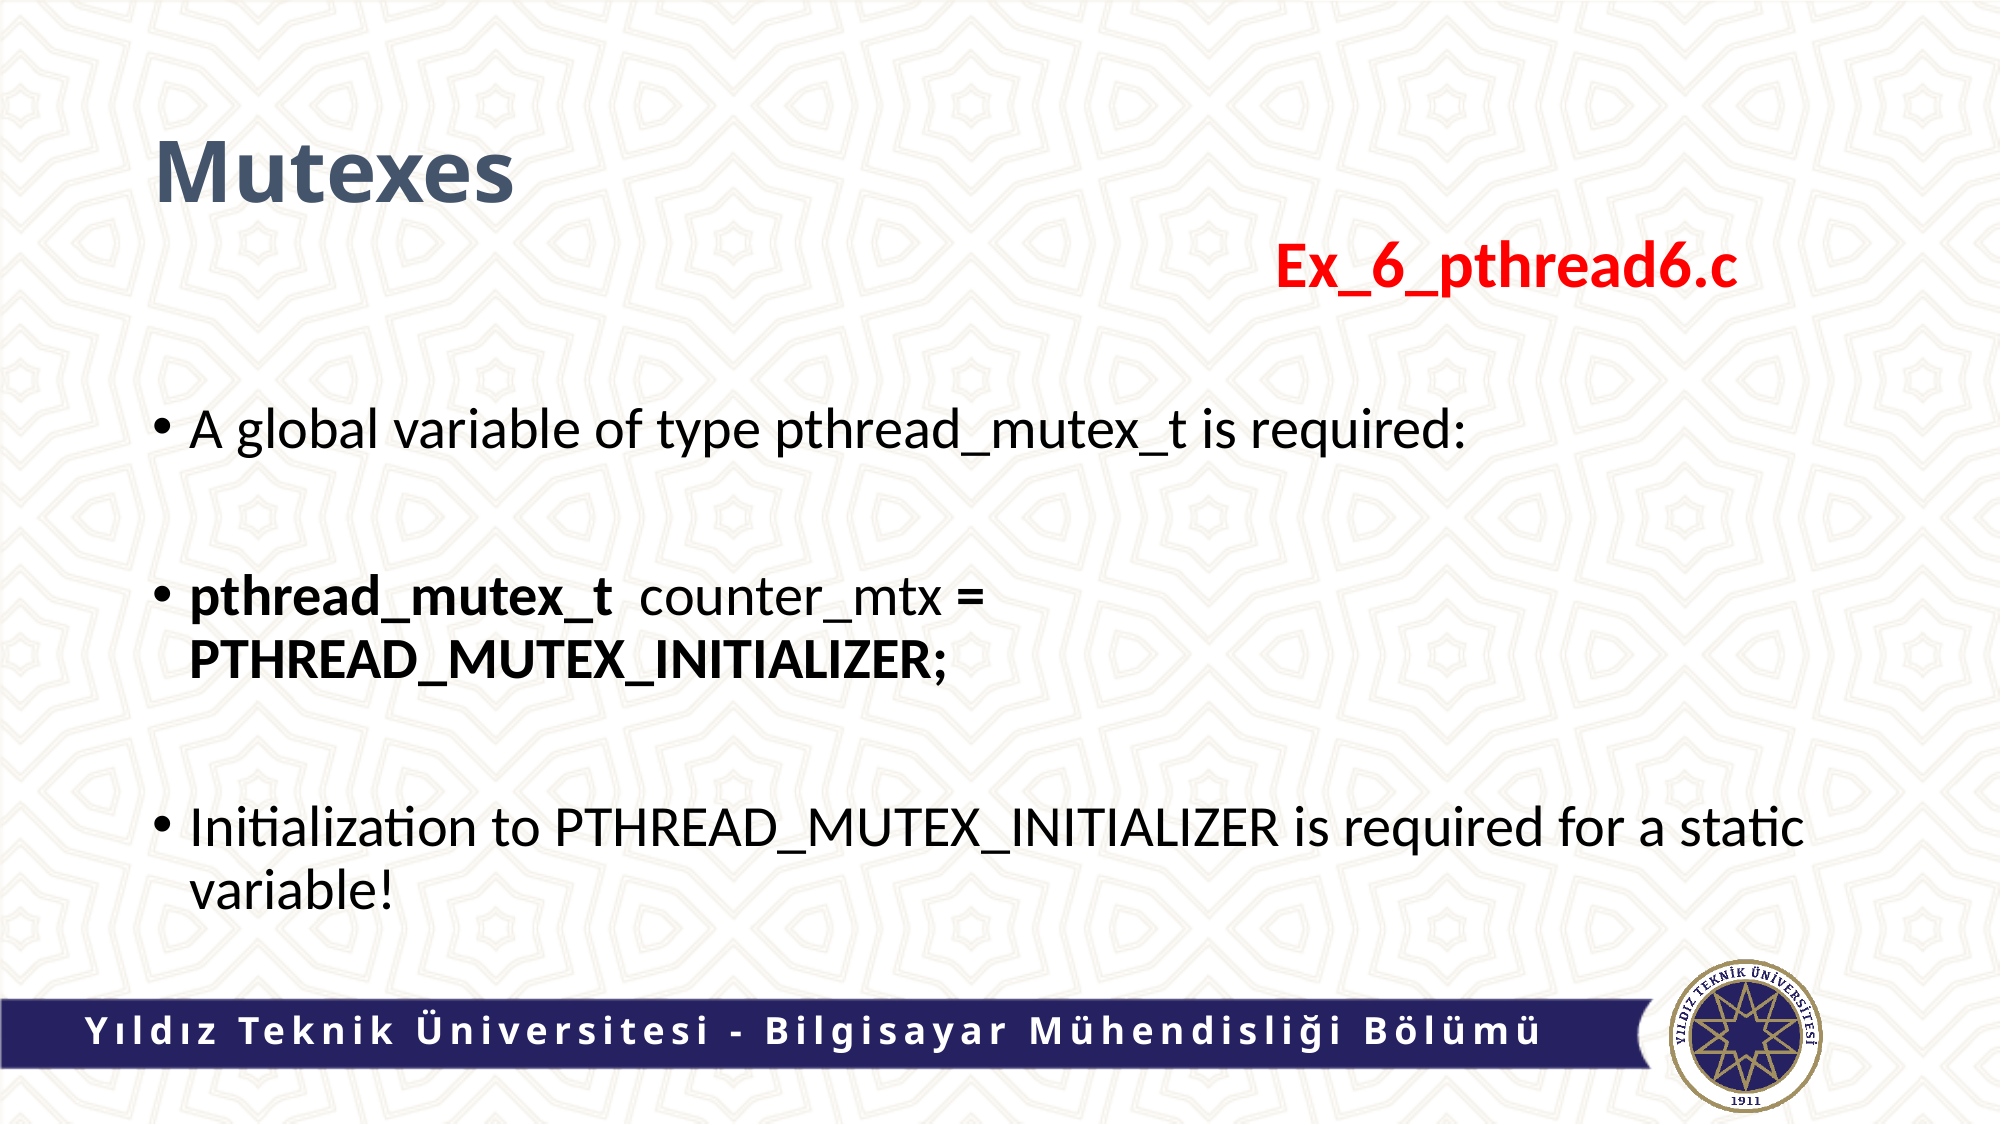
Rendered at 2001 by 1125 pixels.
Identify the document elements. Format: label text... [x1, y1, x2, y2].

text_box Ex_6_pthread6.c [1260, 213, 1790, 320]
title Mutexes [137, 59, 1863, 278]
list A global variable of type pthread_mutex_t is required: pthread_mutex_t counter_mtx = PTHREAD_MUTEX_INITIALIZER; Initialization to PTHREAD_MUTEX_INITIALIZER is required for a static variable! [137, 299, 1863, 982]
footer Yıldız Teknik Üniversitesi - Bilgisayar Mühendisliği Bölümü [0, 997, 1628, 1069]
picture [0, 0, 2000, 1125]
